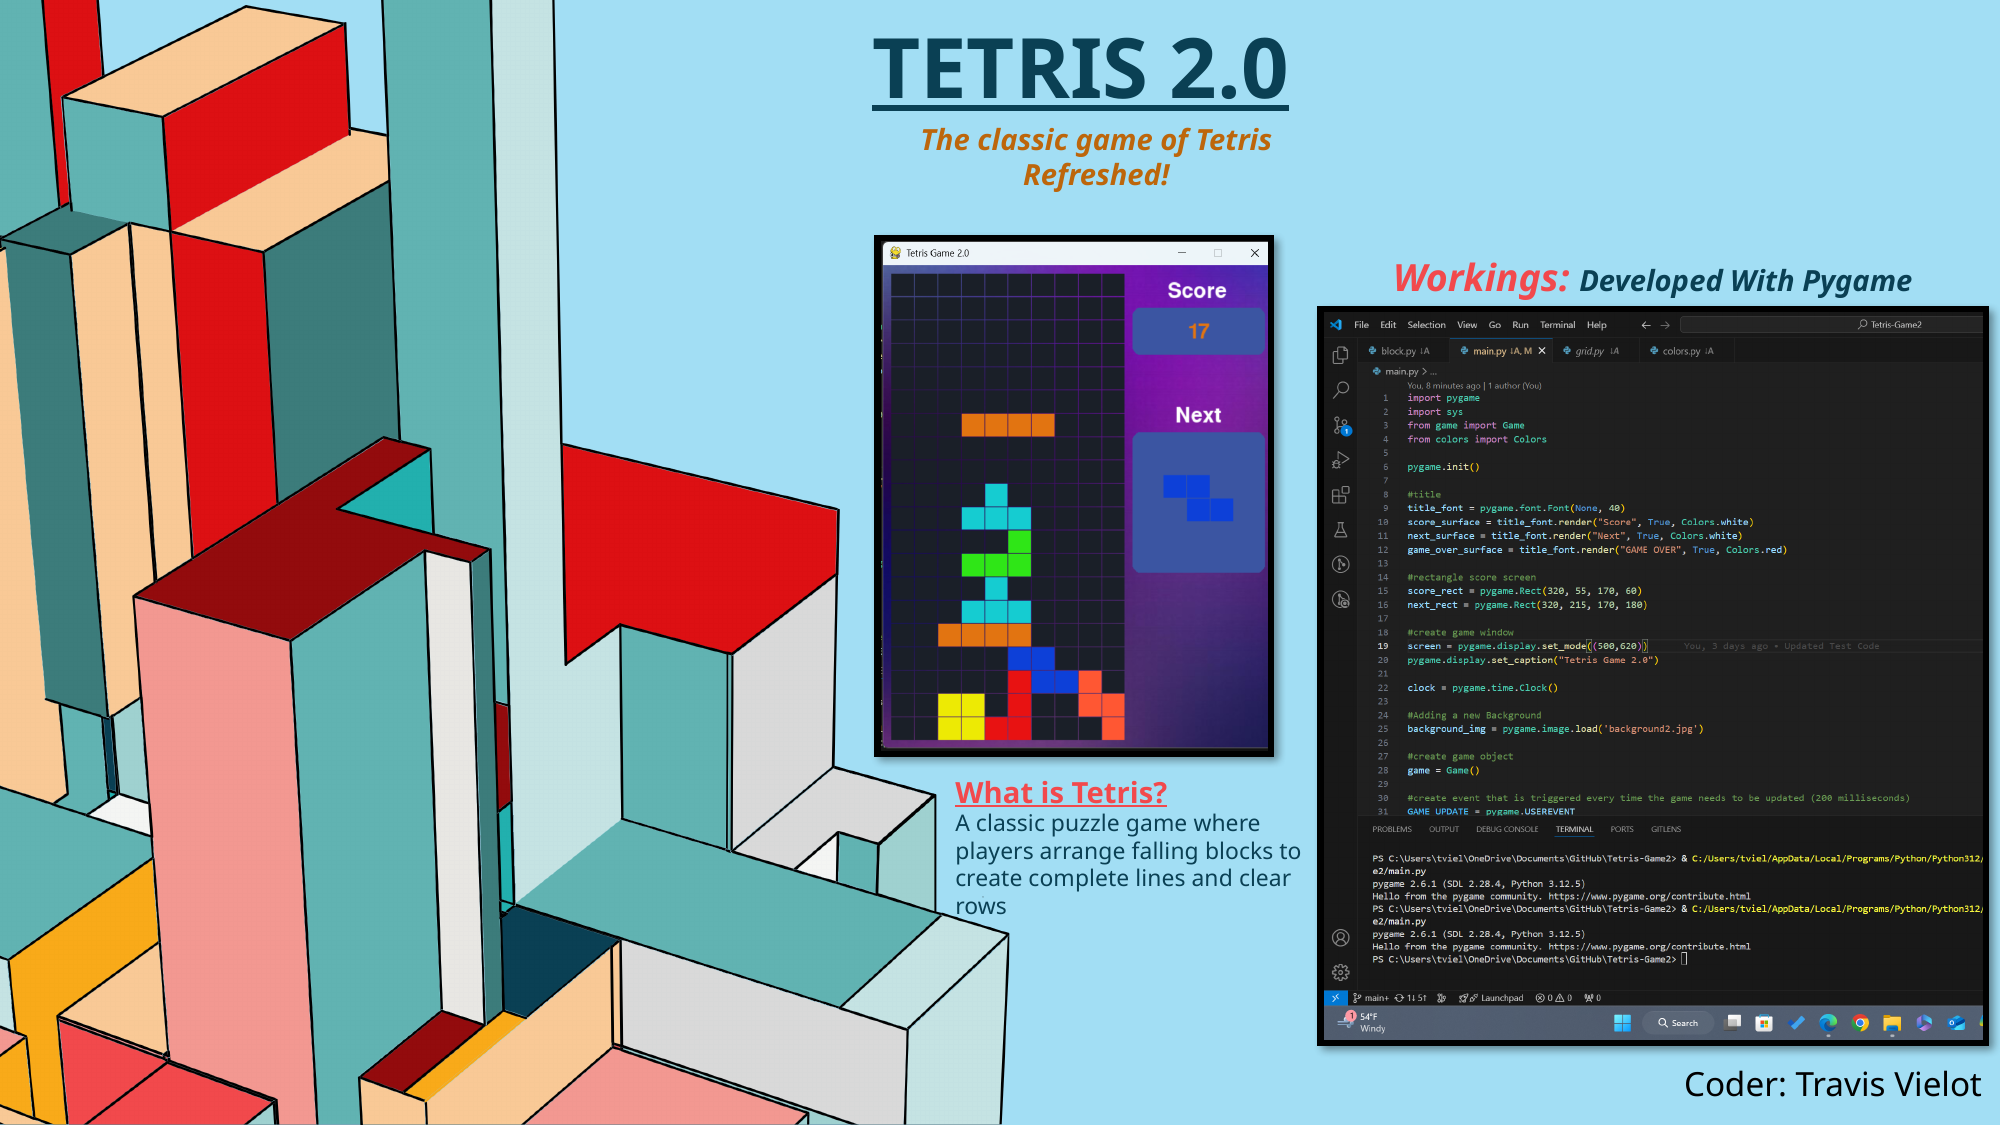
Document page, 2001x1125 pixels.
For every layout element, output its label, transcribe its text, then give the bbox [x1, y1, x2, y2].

picture [880, 241, 1269, 751]
picture [0, 0, 1010, 1125]
picture [1323, 312, 1983, 1040]
title Tetris 2.0 [857, 0, 1336, 125]
text_box The classic game of Tetris Refreshed! [894, 114, 1298, 199]
text_box What is Tetris? A classic puzzle game where players arrange falling blocks to create complete lines and clear rows [940, 766, 1323, 927]
text_box Workings: Developed With Pygame [1378, 246, 1928, 306]
text_box Coder: Travis Vielot [1669, 1055, 2000, 1111]
